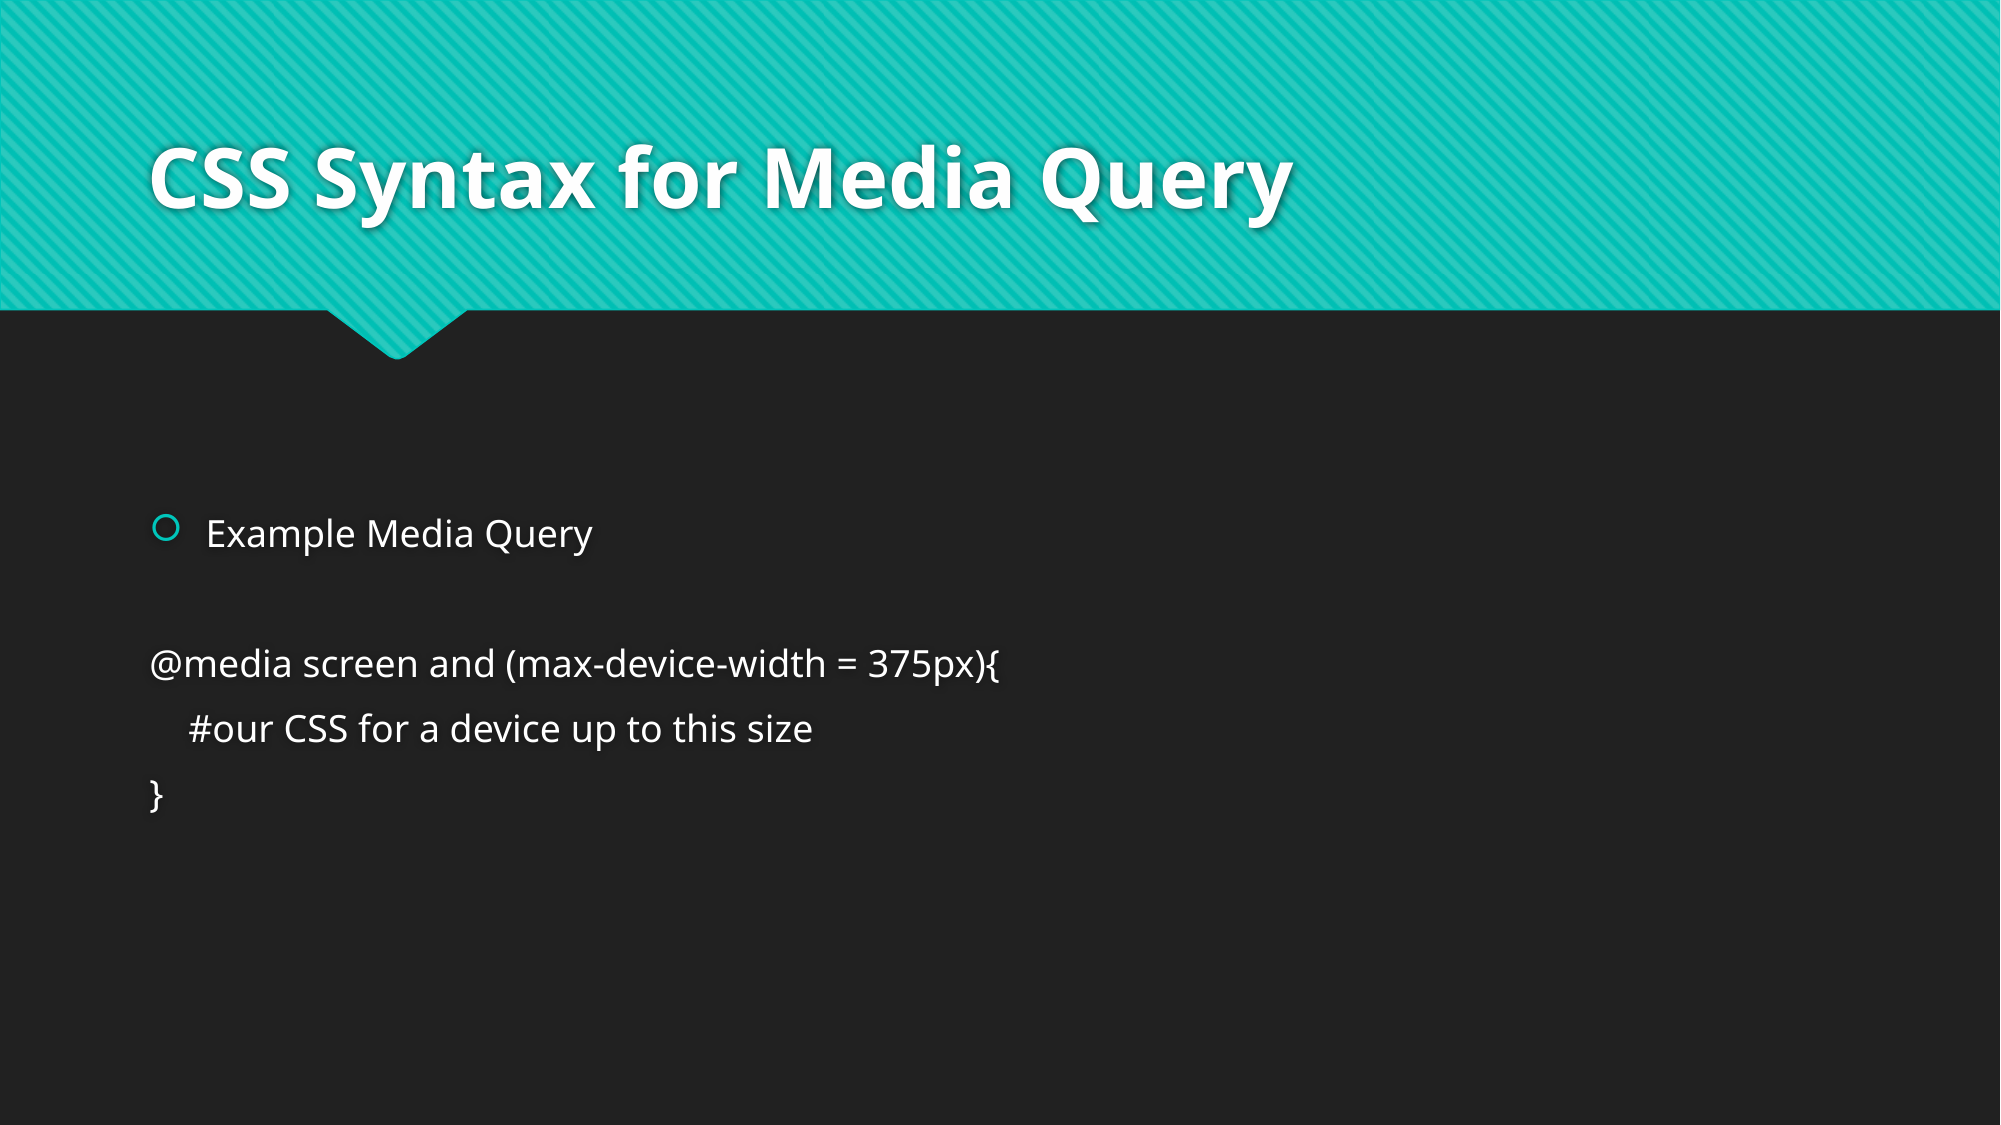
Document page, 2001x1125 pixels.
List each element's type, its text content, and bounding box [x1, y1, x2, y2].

list Example Media Query @media screen and (max-device-width = 375px){ #our CSS for a device up to this size } [134, 364, 1866, 962]
title CSS Syntax for Media Query [132, 73, 1868, 233]
